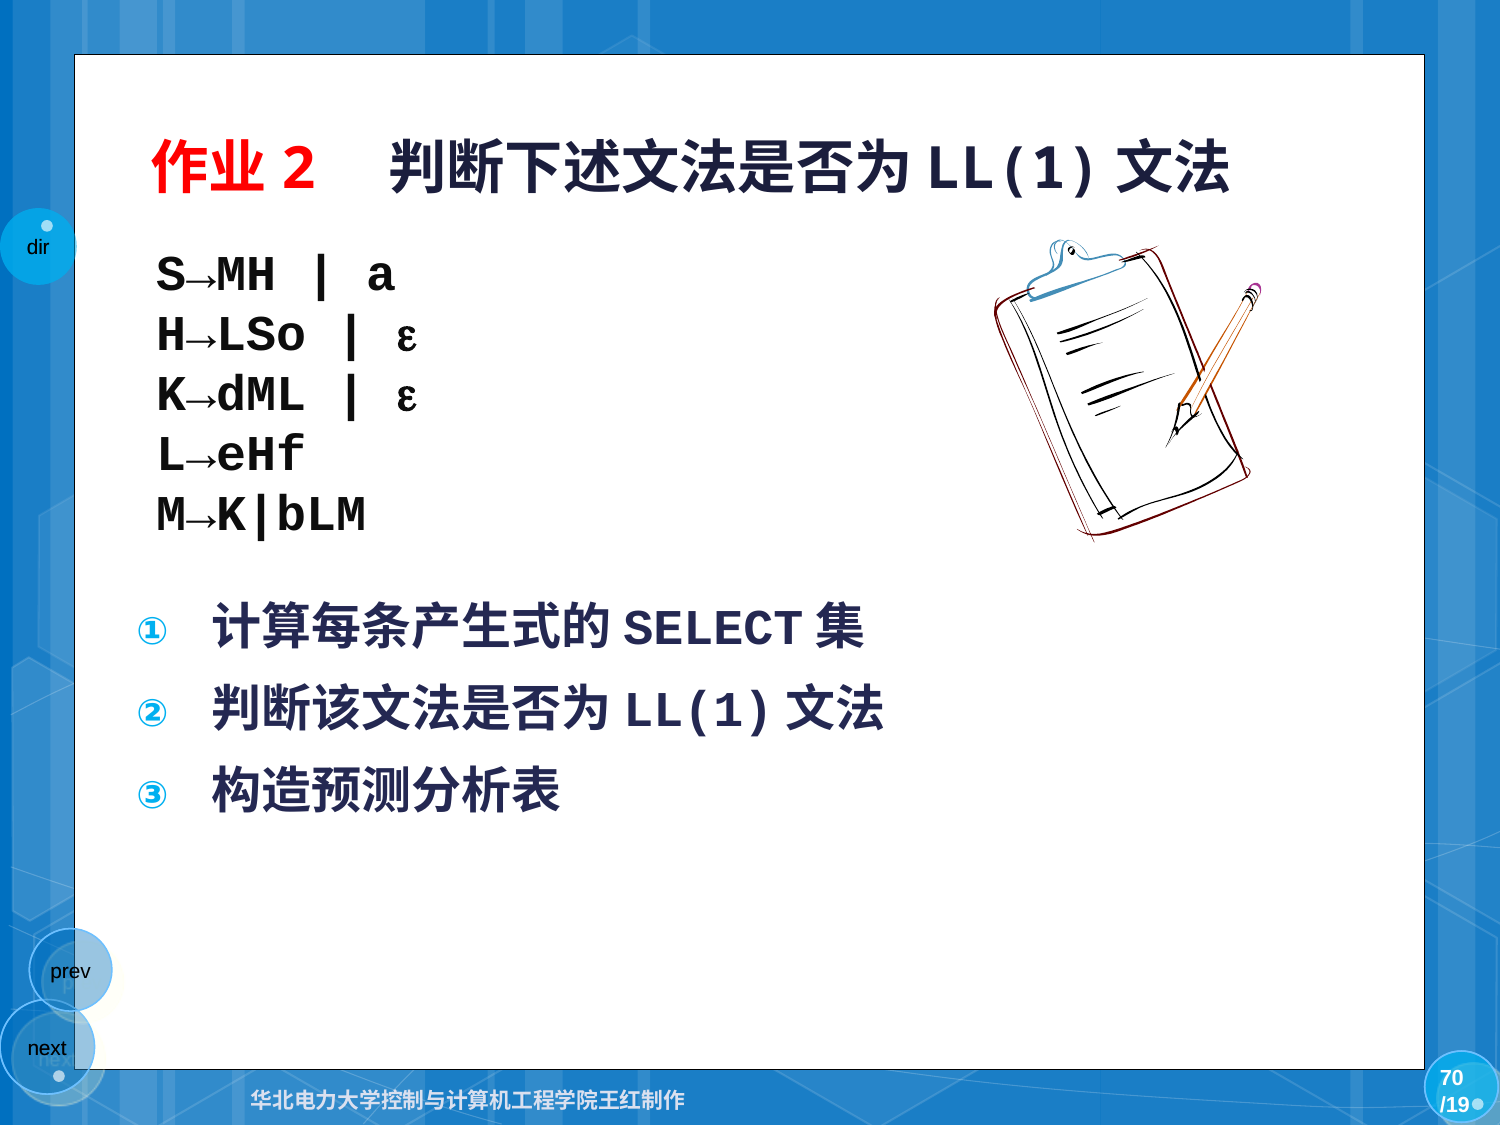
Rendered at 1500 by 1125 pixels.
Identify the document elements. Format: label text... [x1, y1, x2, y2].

title 作业2 判断下述文法是否为LL(1)文法 [135, 66, 1324, 209]
footer 华北电力大学控制与计算机工程学院王红制作 [143, 1069, 701, 1125]
list 计算每条产生式的SELECT集 判断该文法是否为LL(1)文法 构造预测分析表 [110, 575, 1400, 1025]
text_box S→MH | a H→LSo |  K→dML |  L→eHf M→K|bLM [141, 232, 573, 548]
slide_number 70/19 [1424, 1060, 1495, 1121]
picture [985, 231, 1262, 543]
